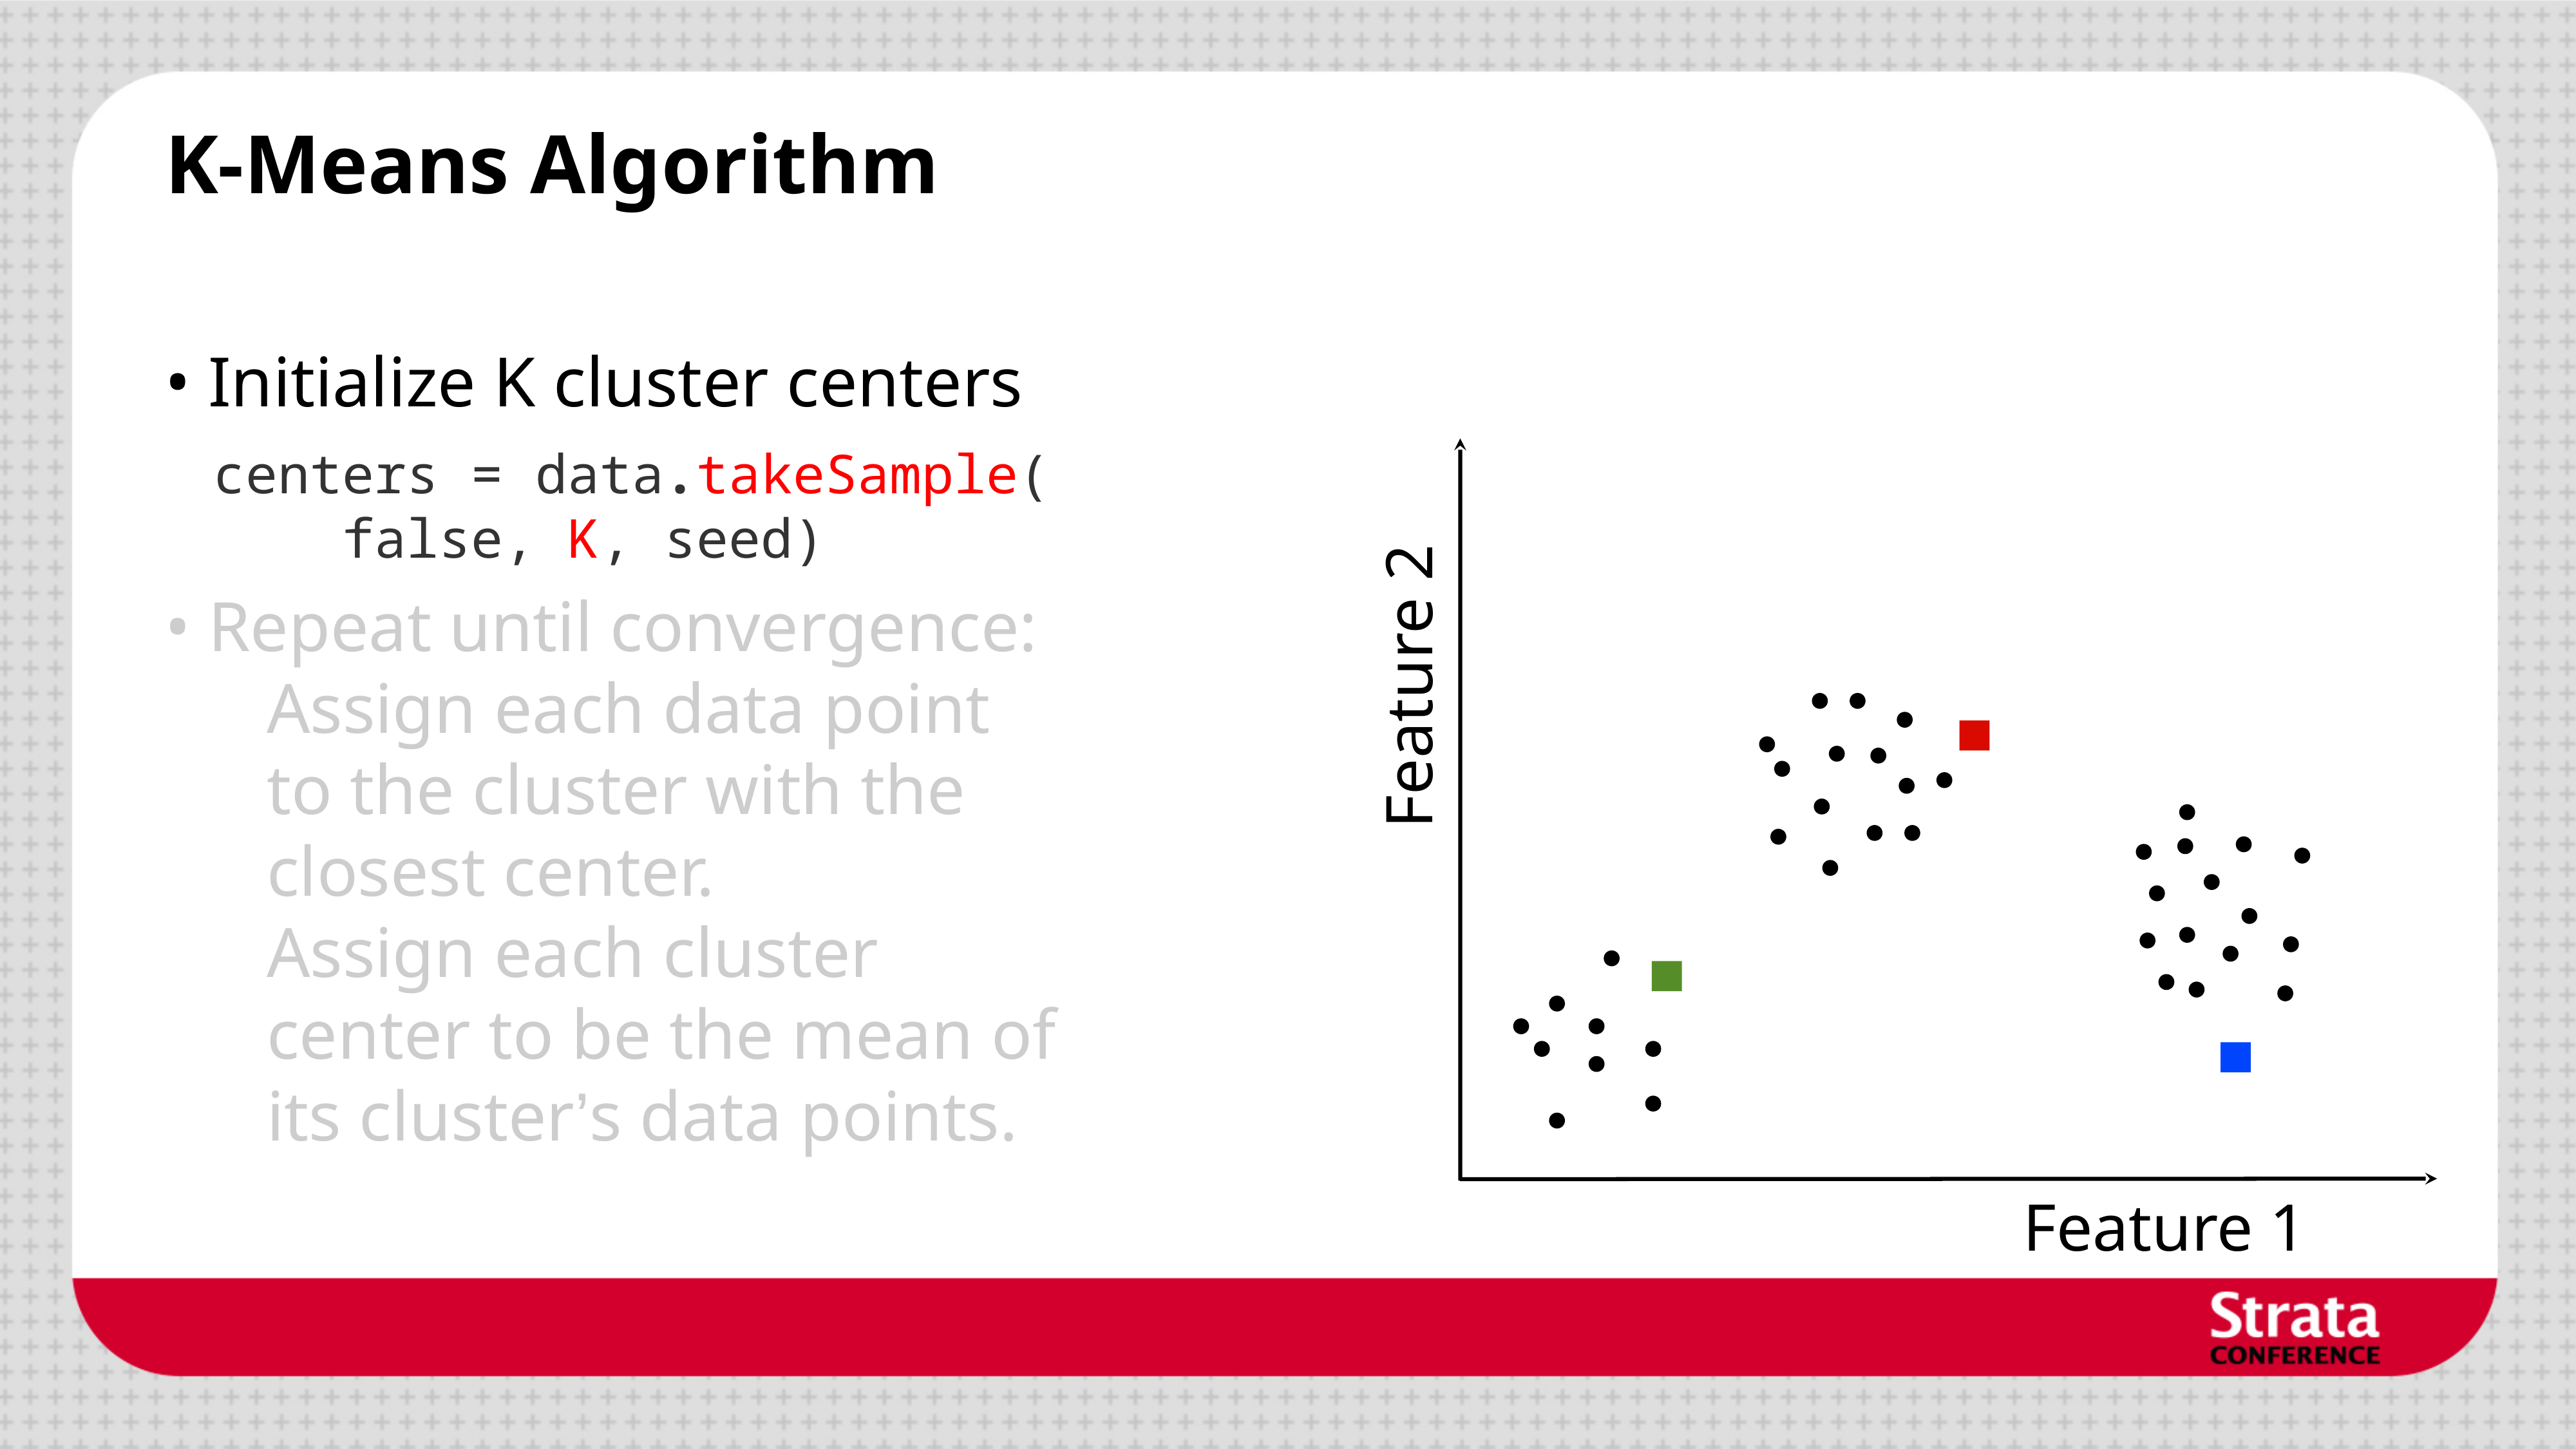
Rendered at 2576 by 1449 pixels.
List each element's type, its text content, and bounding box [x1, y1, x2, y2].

picture [0, 0, 2576, 1449]
text_box [1535, 1042, 1549, 1056]
text_box [1456, 438, 1464, 447]
text_box Feature 1 [2023, 1179, 2576, 1271]
text_box [1760, 737, 1774, 751]
text_box [2180, 928, 2194, 942]
text_box [2221, 1042, 2251, 1073]
text_box [1871, 749, 1885, 762]
text_box [1651, 961, 1682, 992]
text_box [1815, 800, 1829, 813]
text_box [2237, 837, 2251, 851]
text_box [2180, 805, 2194, 819]
text_box Feature 2 [1360, 401, 1454, 829]
text_box • Initialize K cluster centers • Repeat until convergence: Assign each data point to the cluster with the closest center. Assign each cluster center to be the mean of its cluster’s data points. [165, 339, 1065, 1271]
text_box centers = data.takeSample( false, K, seed) [204, 435, 1175, 574]
text_box [2190, 983, 2204, 996]
text_box [1646, 1097, 1660, 1110]
text_box [1772, 829, 1785, 844]
text_box [1776, 762, 1789, 776]
text_box [1813, 694, 1827, 708]
text_box [2141, 934, 2154, 947]
text_box [1646, 1042, 1660, 1056]
text_box [2429, 1175, 2437, 1179]
text_box [2159, 975, 2174, 989]
text_box [1900, 779, 1913, 793]
text_box [1550, 997, 1564, 1010]
text_box [1851, 694, 1864, 708]
text_box [2295, 849, 2309, 862]
text_box [1550, 1113, 1564, 1128]
text_box [1605, 951, 1618, 965]
text_box [1830, 747, 1844, 761]
text_box [1514, 1019, 1528, 1033]
text_box [2224, 947, 2237, 961]
text_box [1959, 720, 1990, 751]
text_box [1906, 826, 1919, 840]
text_box [2179, 839, 2192, 853]
text_box [1589, 1057, 1604, 1071]
text_box [1937, 773, 1951, 787]
text_box [2242, 909, 2257, 923]
text_box K-Means Algorithm [165, 107, 2005, 215]
text_box [2278, 987, 2292, 1000]
text_box [2137, 845, 2151, 858]
text_box [1898, 713, 1911, 726]
text_box [2284, 938, 2298, 951]
text_box [1823, 861, 1837, 875]
text_box [2205, 875, 2219, 889]
text_box [2150, 886, 2164, 900]
text_box [1868, 826, 1882, 840]
text_box [1589, 1019, 1604, 1033]
